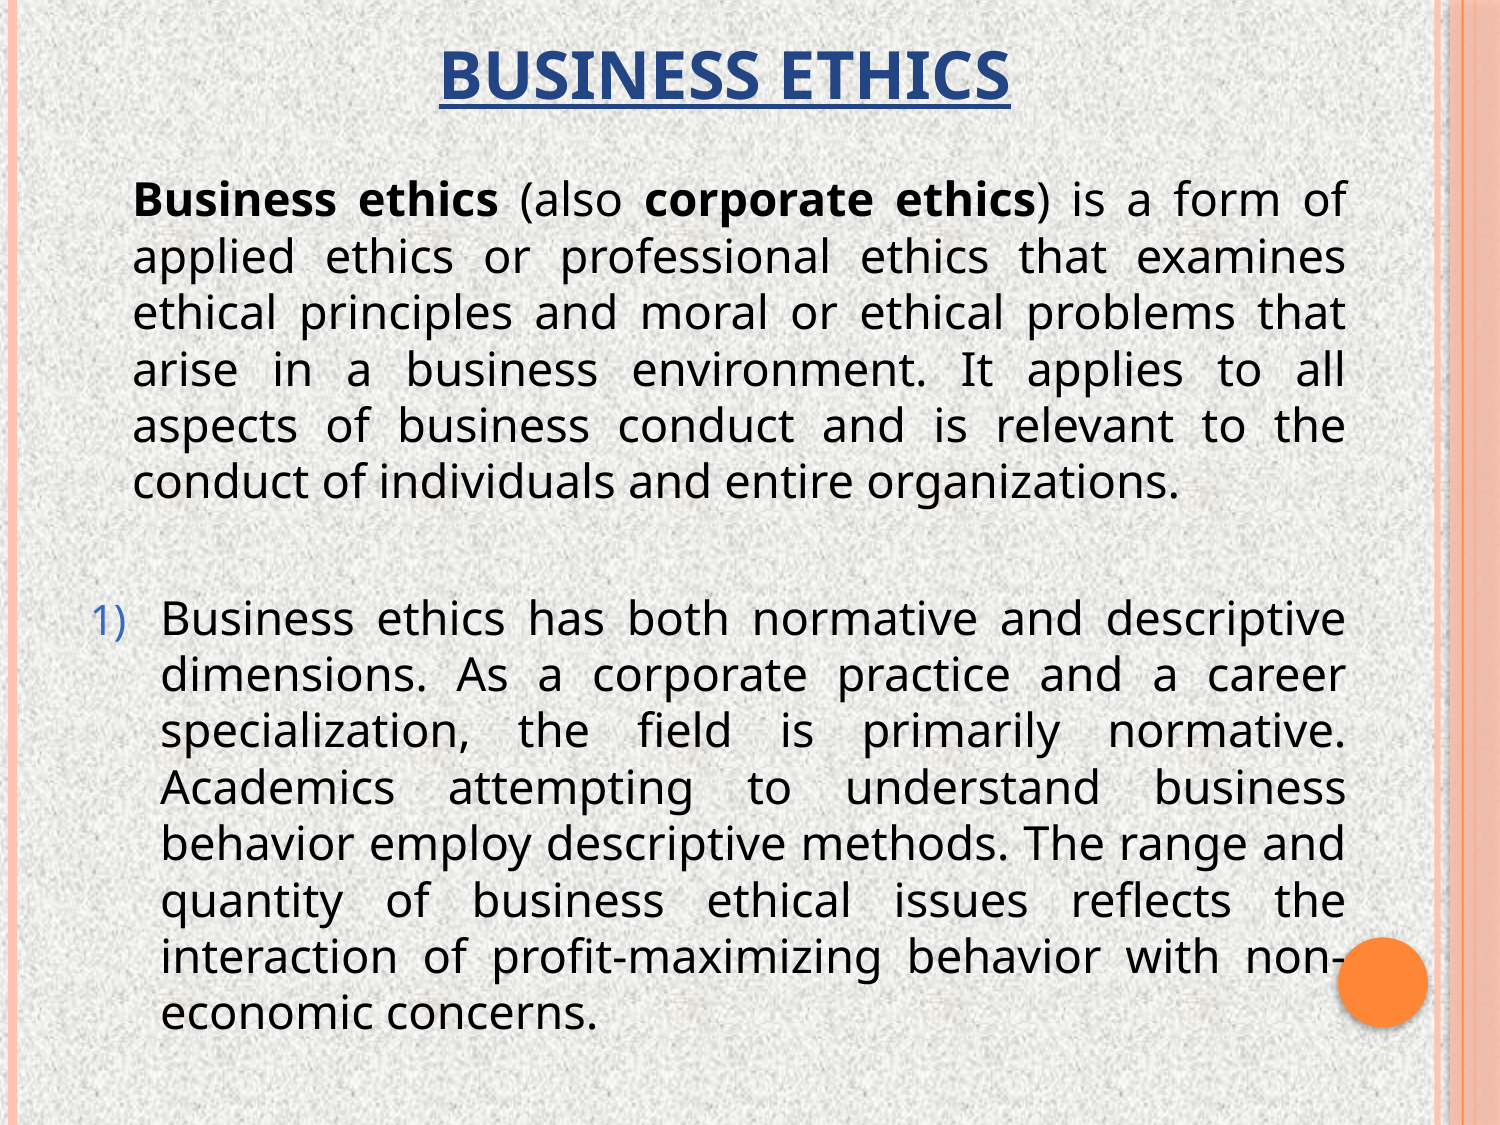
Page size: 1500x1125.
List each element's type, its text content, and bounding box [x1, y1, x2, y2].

list Business ethics (also corporate ethics) is a form of applied ethics or professional ethics that examines ethical principles and moral or ethical problems that arise in a business environment. It applies to all aspects of business conduct and is relevant to the conduct of individuals and entire organizations. Business ethics has both normative and descriptive dimensions. As a corporate practice and a career specialization, the field is primarily normative. Academics attempting to understand business behavior employ descriptive methods. The range and quantity of business ethical issues reflects the interaction of profit-maximizing behavior with non-economic concerns. [75, 162, 1363, 1062]
picture [1441, 0, 1449, 1125]
title Business Ethics [112, 24, 1338, 121]
picture [0, 0, 7, 1125]
picture [18, 0, 1434, 1125]
